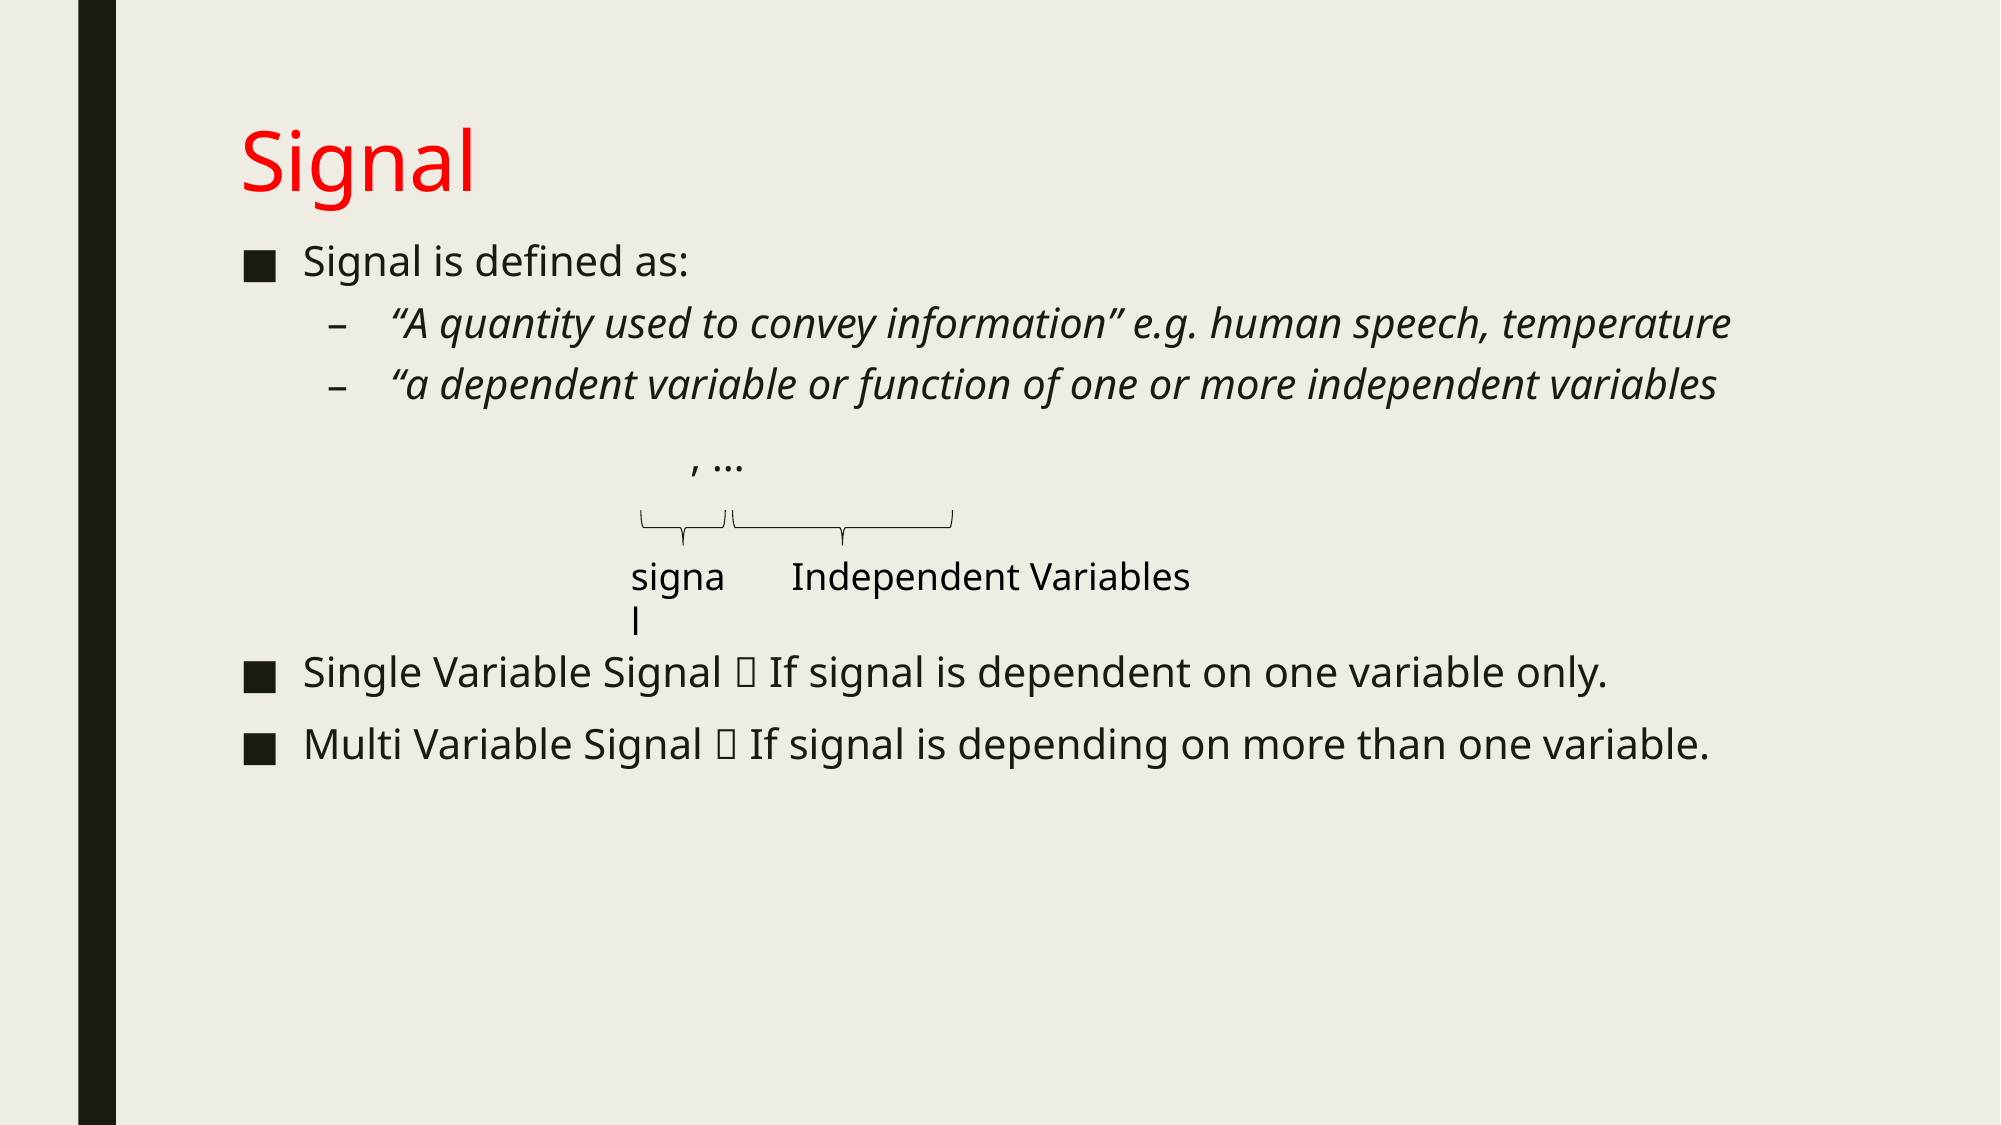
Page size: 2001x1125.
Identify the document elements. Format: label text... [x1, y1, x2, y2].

text_box signal [616, 545, 750, 650]
title Signal [225, 112, 1800, 357]
text_box Independent Variables [776, 545, 1222, 605]
text_box [640, 510, 726, 545]
text_box [732, 510, 953, 545]
